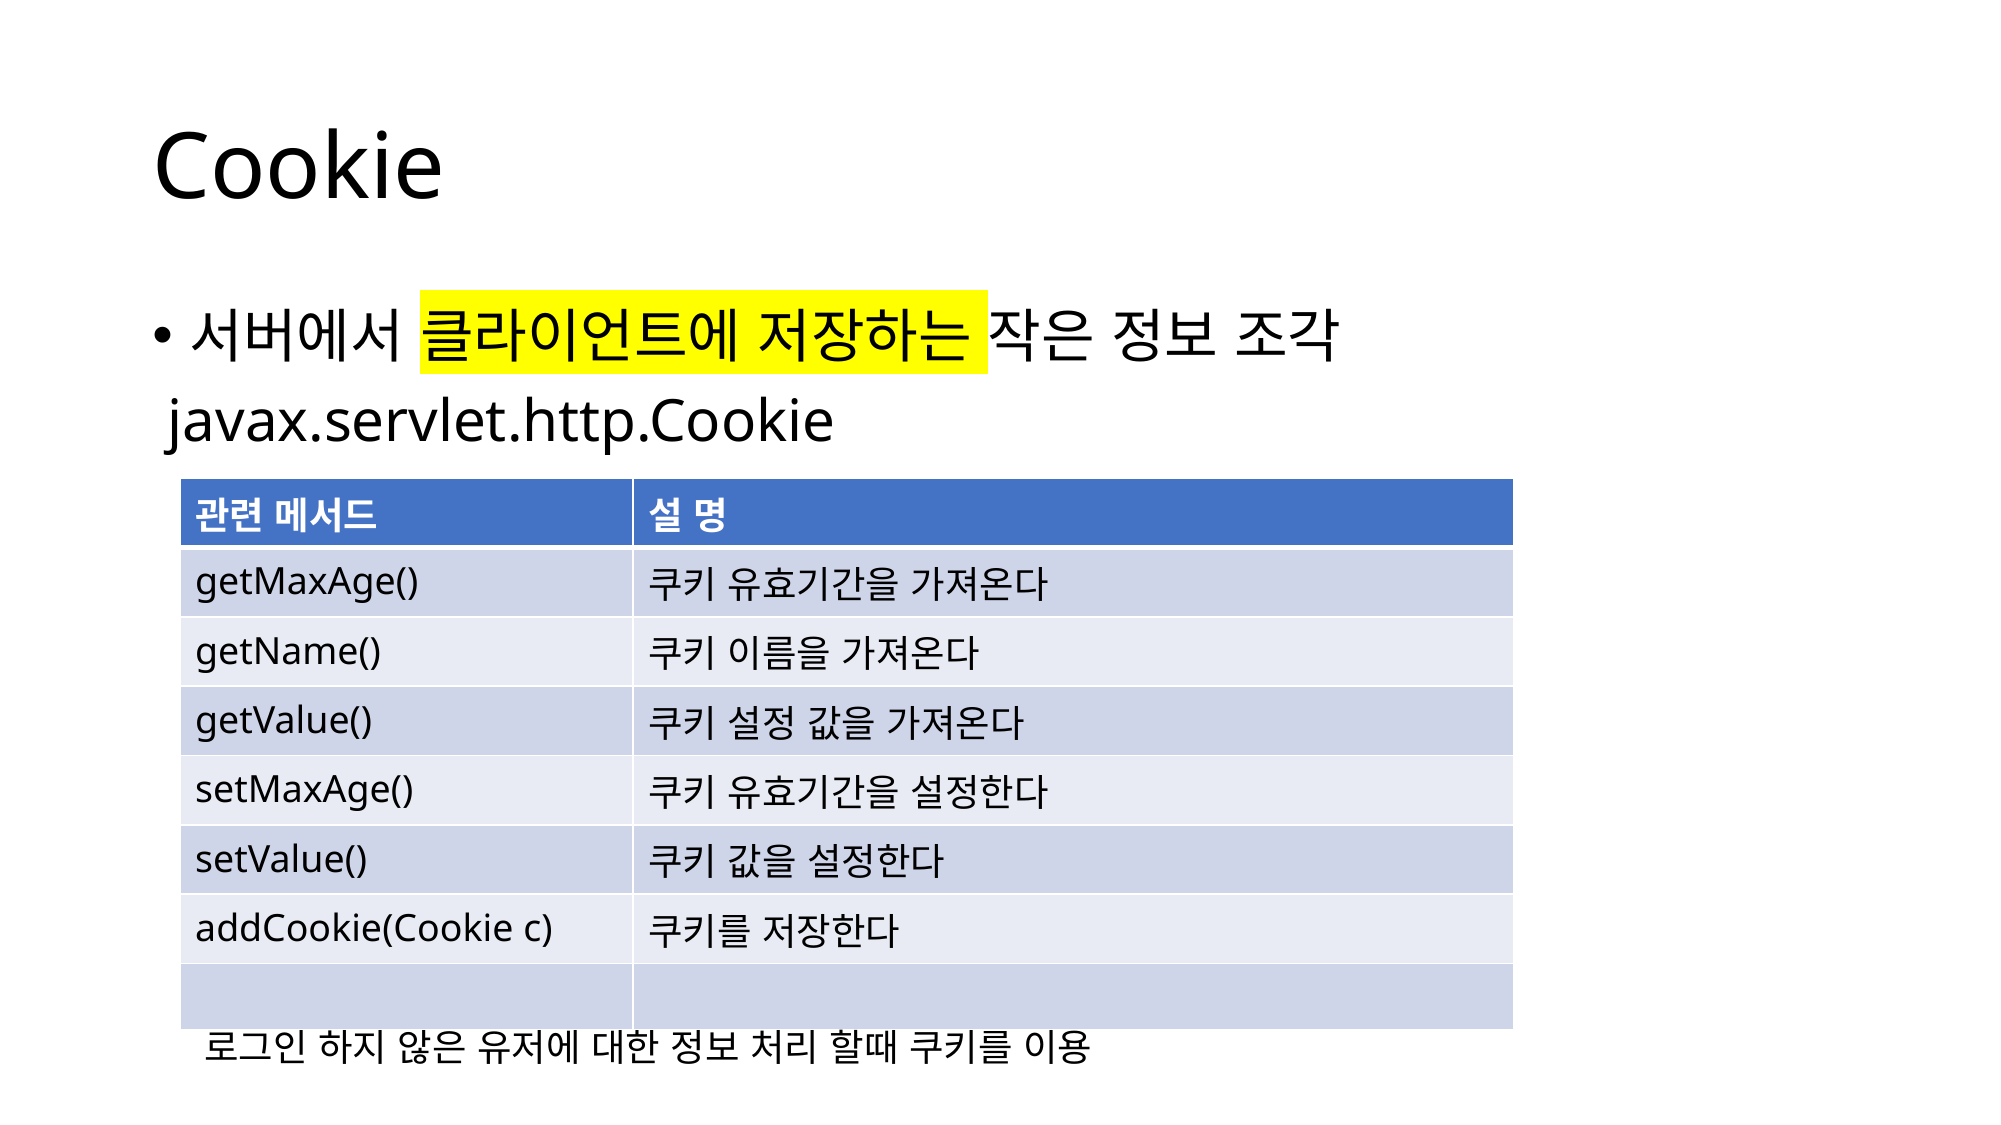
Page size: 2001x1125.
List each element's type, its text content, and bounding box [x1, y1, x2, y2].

list 서버에서 클라이언트에 저장하는 작은 정보 조각 javax.servlet.http.Cookie [137, 299, 1863, 1014]
table_header 관련 메서드 [181, 479, 632, 545]
table_cell getMaxAge() [181, 550, 632, 616]
table_cell 쿠키 값을 설정한다 [634, 826, 1513, 893]
table_cell setMaxAge() [181, 756, 632, 824]
table_cell 쿠키 설정 값을 가져온다 [634, 687, 1513, 755]
table_cell addCookie(Cookie c) [181, 895, 632, 963]
table_cell 쿠키 이름을 가져온다 [634, 618, 1513, 685]
table_cell getValue() [181, 687, 632, 755]
table_cell getName() [181, 618, 632, 685]
table_header 설 명 [634, 479, 1513, 545]
table_cell [181, 964, 632, 1029]
table_cell 쿠키 유효기간을 설정한다 [634, 756, 1513, 824]
text_box 로그인 하지 않은 유저에 대한 정보 처리 할때 쿠키를 이용 [189, 1016, 1108, 1077]
table_cell setValue() [181, 826, 632, 893]
table_cell 쿠키 유효기간을 가져온다 [634, 550, 1513, 616]
table_cell 쿠키를 저장한다 [634, 895, 1513, 963]
title Cookie [137, 59, 1863, 278]
table_cell [634, 964, 1513, 1029]
